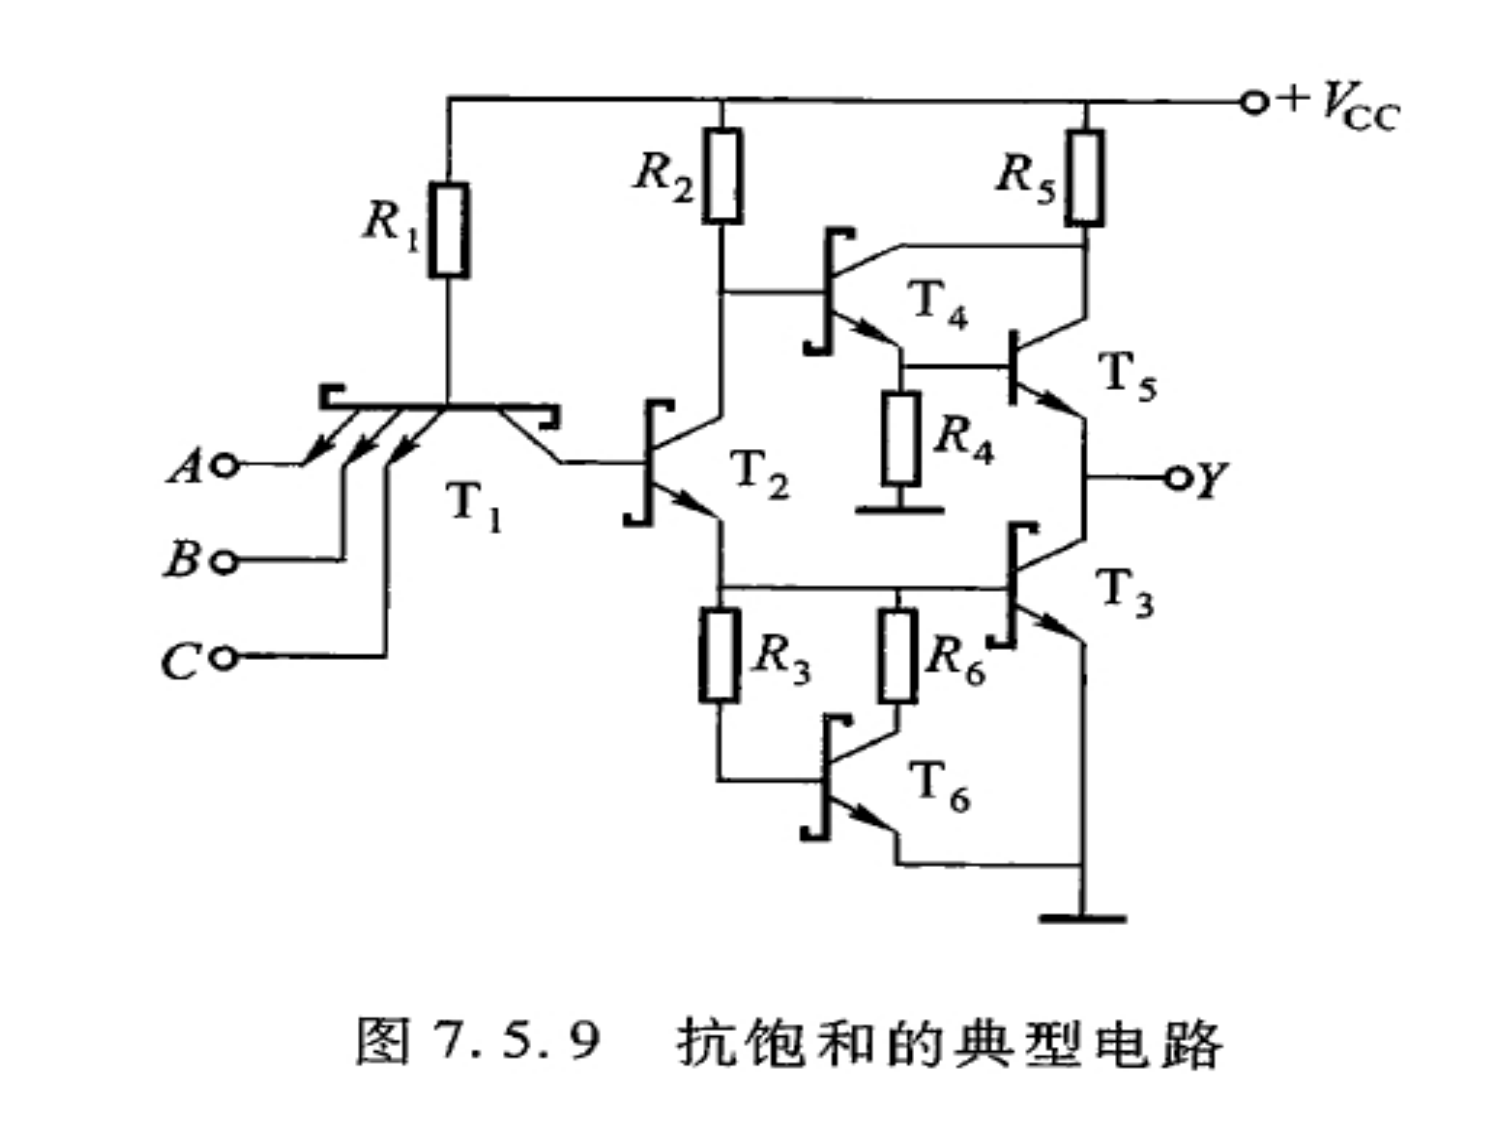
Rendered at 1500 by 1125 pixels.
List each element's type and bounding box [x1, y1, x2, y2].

picture [64, 3, 1436, 1099]
